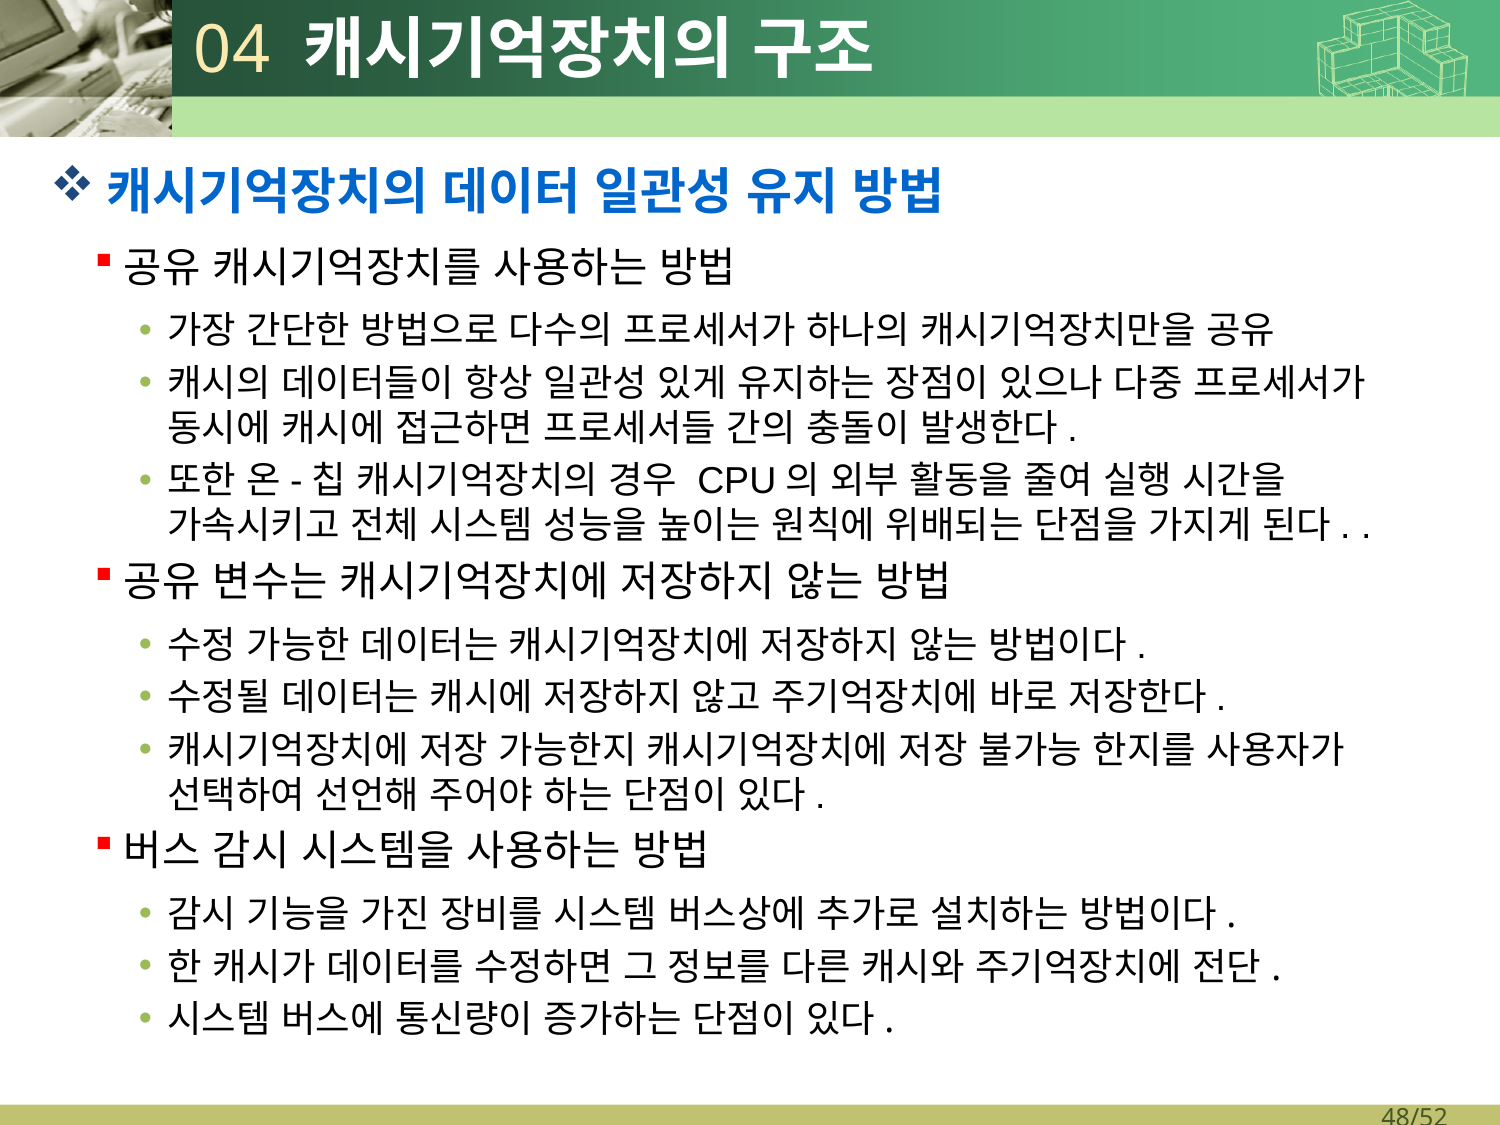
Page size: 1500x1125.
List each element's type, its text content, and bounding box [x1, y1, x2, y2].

list 캐시기억장치의 데이터 일관성 유지 방법 공유 캐시기억장치를 사용하는 방법 가장 간단한 방법으로 다수의 프로세서가 하나의 캐시기억장치만을 공유 캐시의 데이터들이 항상 일관성 있게 유지하는 장점이 있으나 다중 프로세서가 동시에 캐시에 접근하면 프로세서들 간의 충돌이 발생한다. 또한 온-칩 캐시기억장치의 경우 CPU의 외부 활동을 줄여 실행 시간을 가속시키고 전체 시스템 성능을 높이는 원칙에 위배되는 단점을 가지게 된다. . 공유 변수는 캐시기억장치에 저장하지 않는 방법 수정 가능한 데이터는 캐시기억장치에 저장하지 않는 방법이다. 수정될 데이터는 캐시에 저장하지 않고 주기억장치에 바로 저장한다. 캐시기억장치에 저장 가능한지 캐시기억장치에 저장 불가능 한지를 사용자가 선택하여 선언해 주어야 하는 단점이 있다. 버스 감시 시스템을 사용하는 방법 감시 기능을 가진 장비를 시스템 버스상에 추가로 설치하는 방법이다. 한 캐시가 데이터를 수정하면 그 정보를 다른 캐시와 주기억장치에 전단. 시스템 버스에 통신량이 증가하는 단점이 있다. [35, 152, 1465, 1079]
picture [0, 0, 1500, 151]
title 04 캐시기억장치의 구조 [178, 9, 1339, 82]
